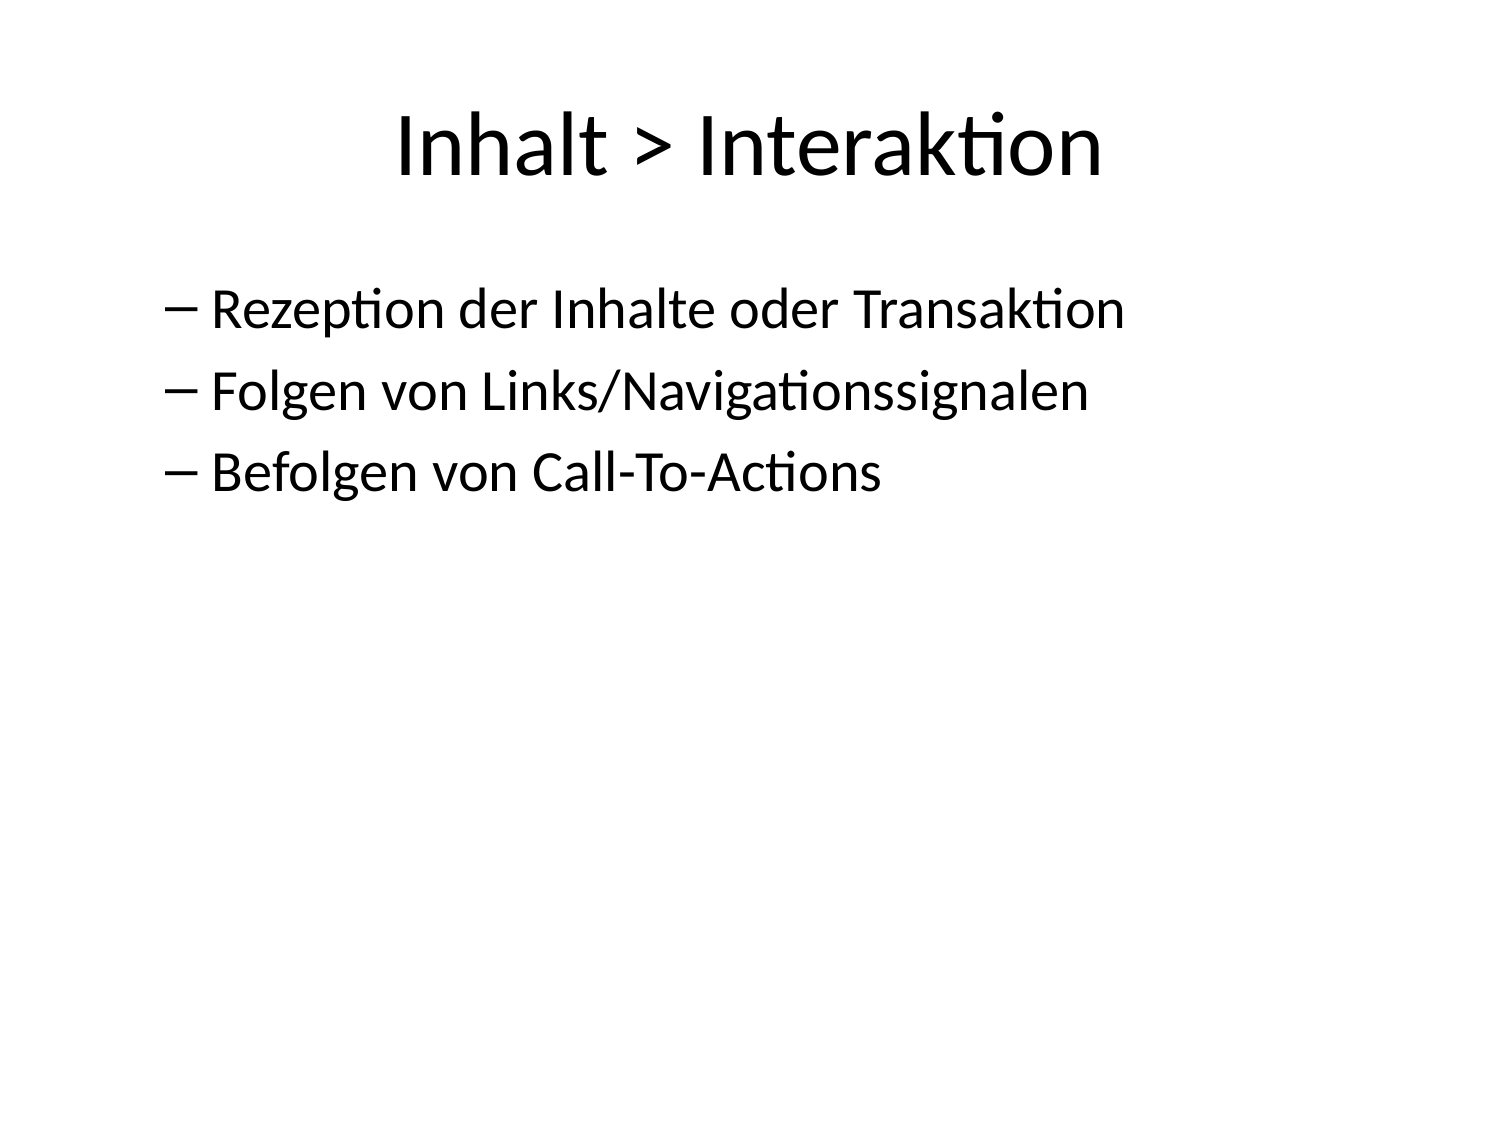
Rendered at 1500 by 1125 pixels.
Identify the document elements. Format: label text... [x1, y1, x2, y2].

list Rezeption der Inhalte oder Transaktion Folgen von Links/Navigationssignalen Befolgen von Call-To-Actions [75, 262, 1425, 1005]
title Inhalt > Interaktion [75, 45, 1425, 233]
